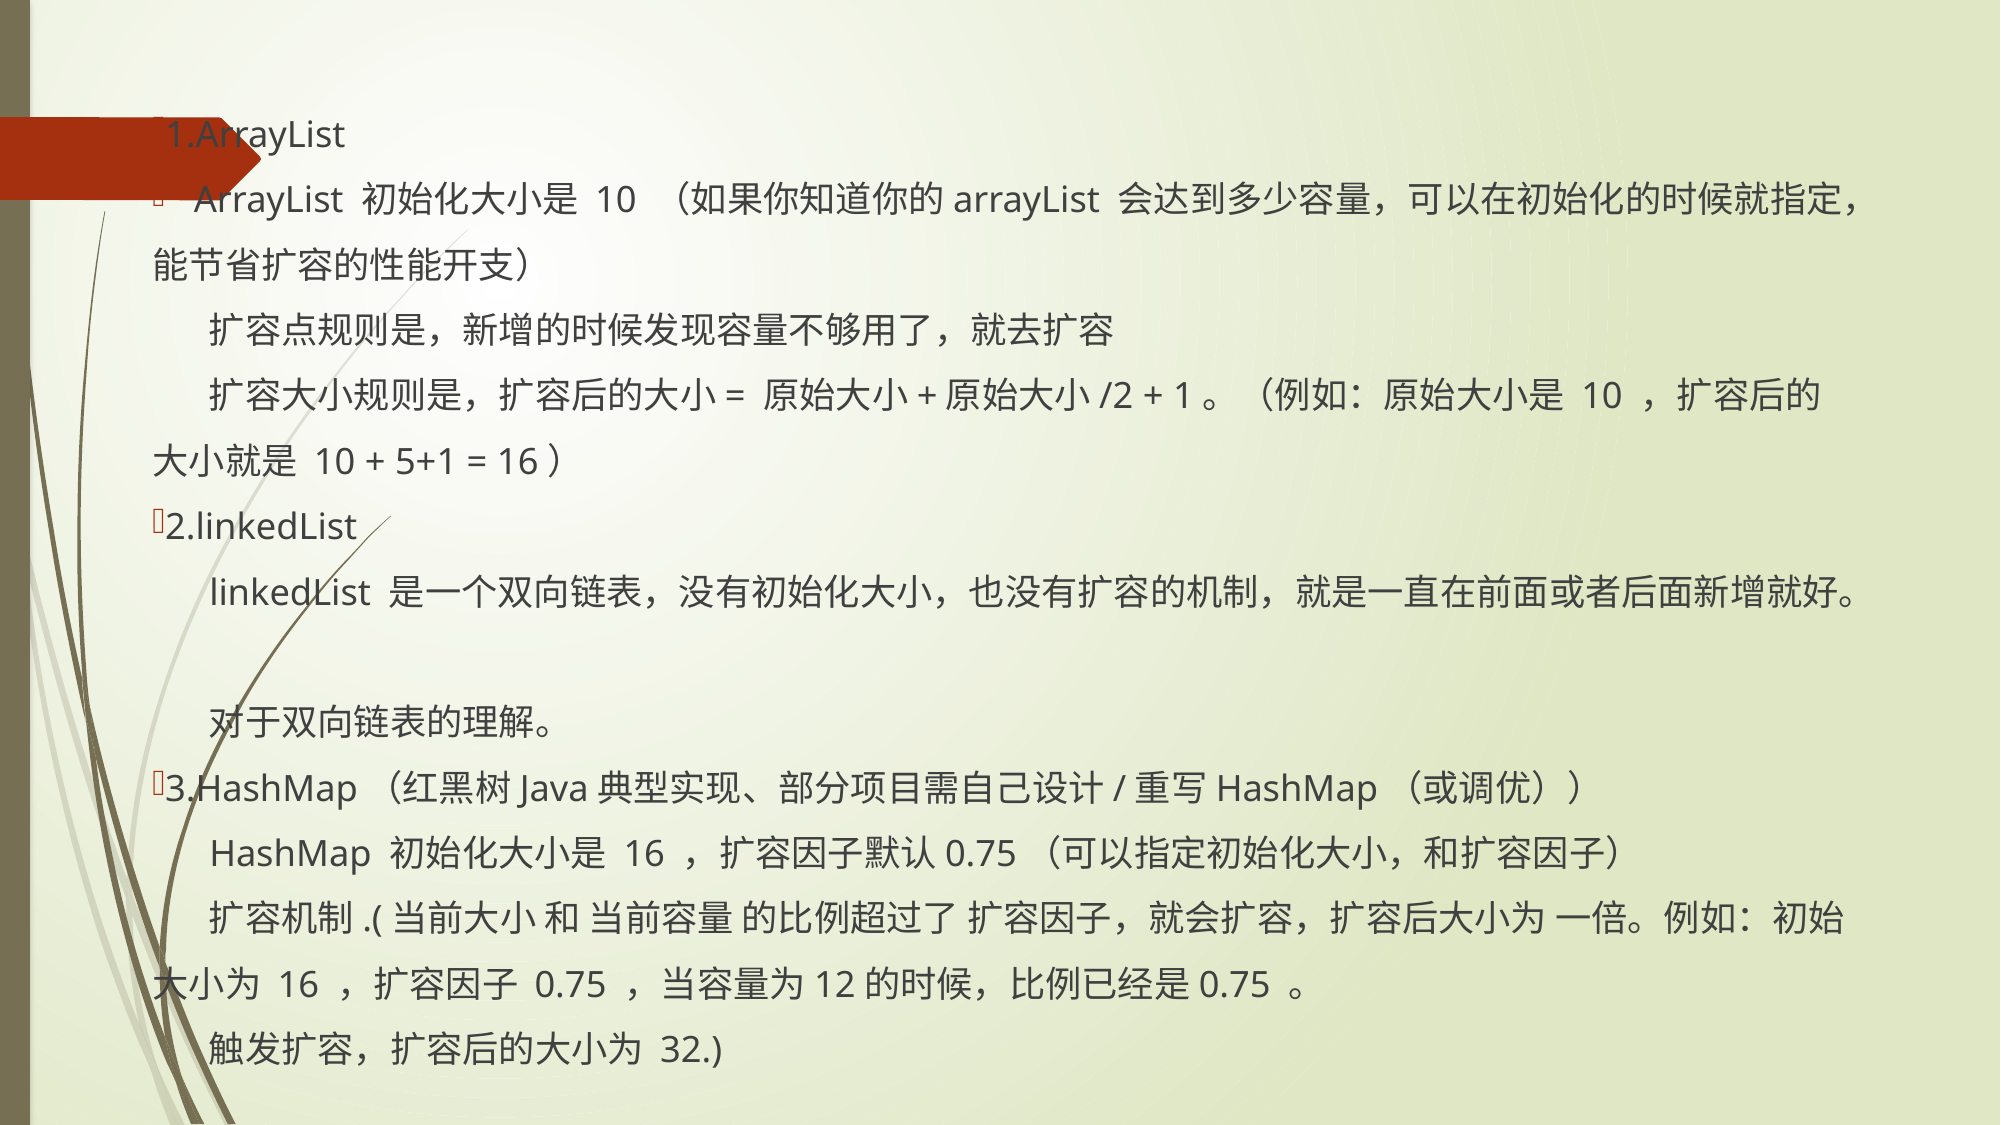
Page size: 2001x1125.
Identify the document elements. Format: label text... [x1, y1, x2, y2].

list 1.ArrayList ArrayList 初始化大小是 10 （如果你知道你的arrayList 会达到多少容量，可以在初始化的时候就指定，能节省扩容的性能开支） 扩容点规则是，新增的时候发现容量不够用了，就去扩容 扩容大小规则是，扩容后的大小= 原始大小+原始大小/2 + 1。（例如：原始大小是 10 ，扩容后的大小就是 10 + 5+1 = 16） 2.linkedList linkedList 是一个双向链表，没有初始化大小，也没有扩容的机制，就是一直在前面或者后面新增就好。 对于双向链表的理解。 3.HashMap（红黑树Java典型实现、部分项目需自己设计/重写HashMap（或调优）） HashMap 初始化大小是 16 ，扩容因子默认0.75（可以指定初始化大小，和扩容因子） 扩容机制.(当前大小 和 当前容量 的比例超过了 扩容因子，就会扩容，扩容后大小为 一倍。例如：初始大小为 16 ，扩容因子 0.75 ，当容量为12的时候，比例已经是0.75 。 触发扩容，扩容后的大小为 32.) [137, 81, 1863, 1080]
